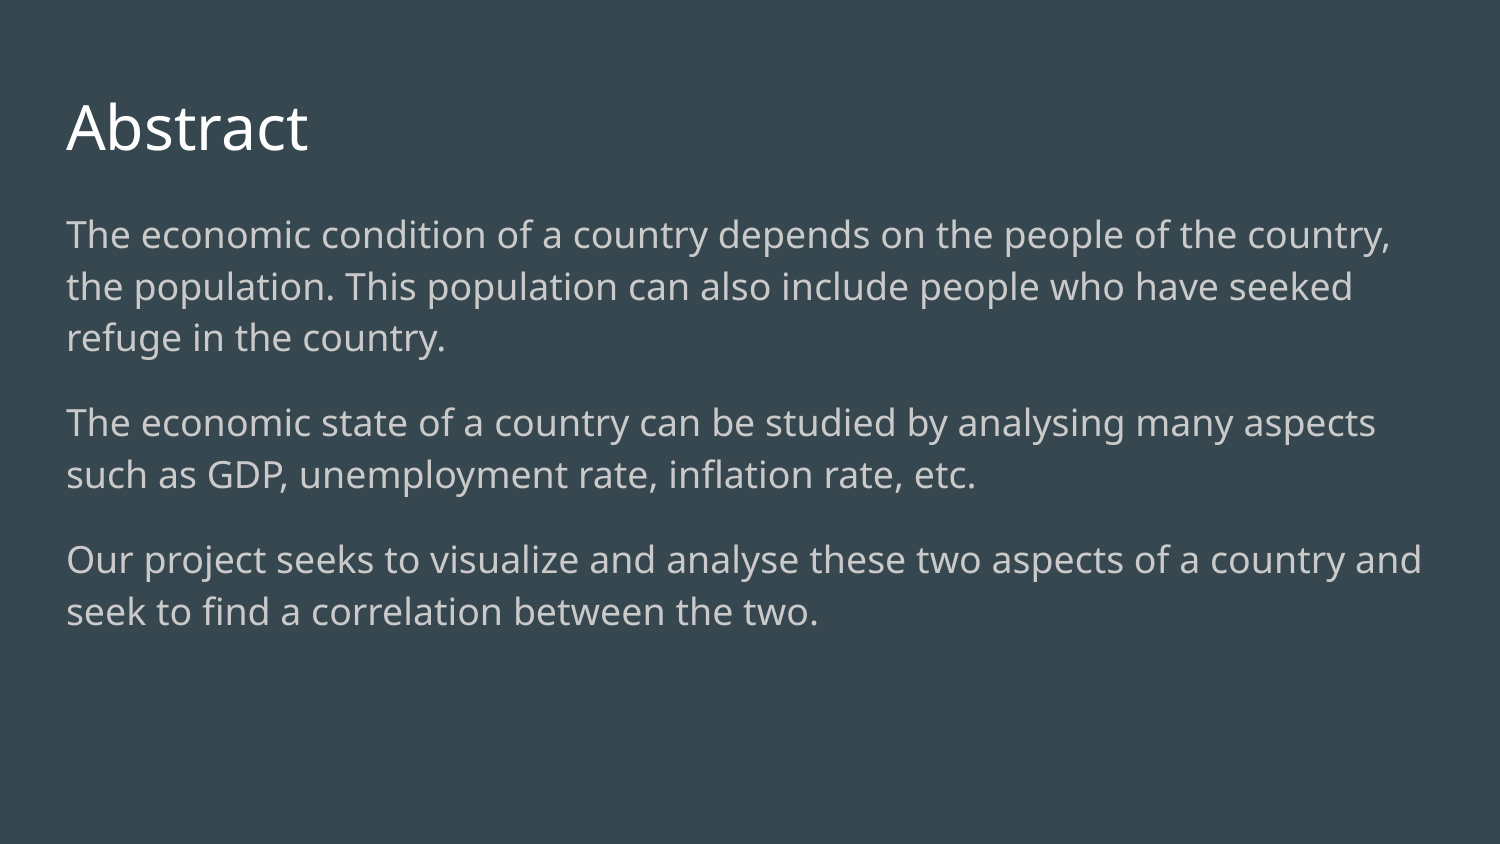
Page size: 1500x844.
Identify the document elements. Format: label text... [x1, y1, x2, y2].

list The economic condition of a country depends on the people of the country, the population. This population can also include people who have seeked refuge in the country. The economic state of a country can be studied by analysing many aspects such as GDP, unemployment rate, inflation rate, etc. Our project seeks to visualize and analyse these two aspects of a country and seek to find a correlation between the two. [51, 189, 1449, 750]
title Abstract [51, 72, 1449, 167]
